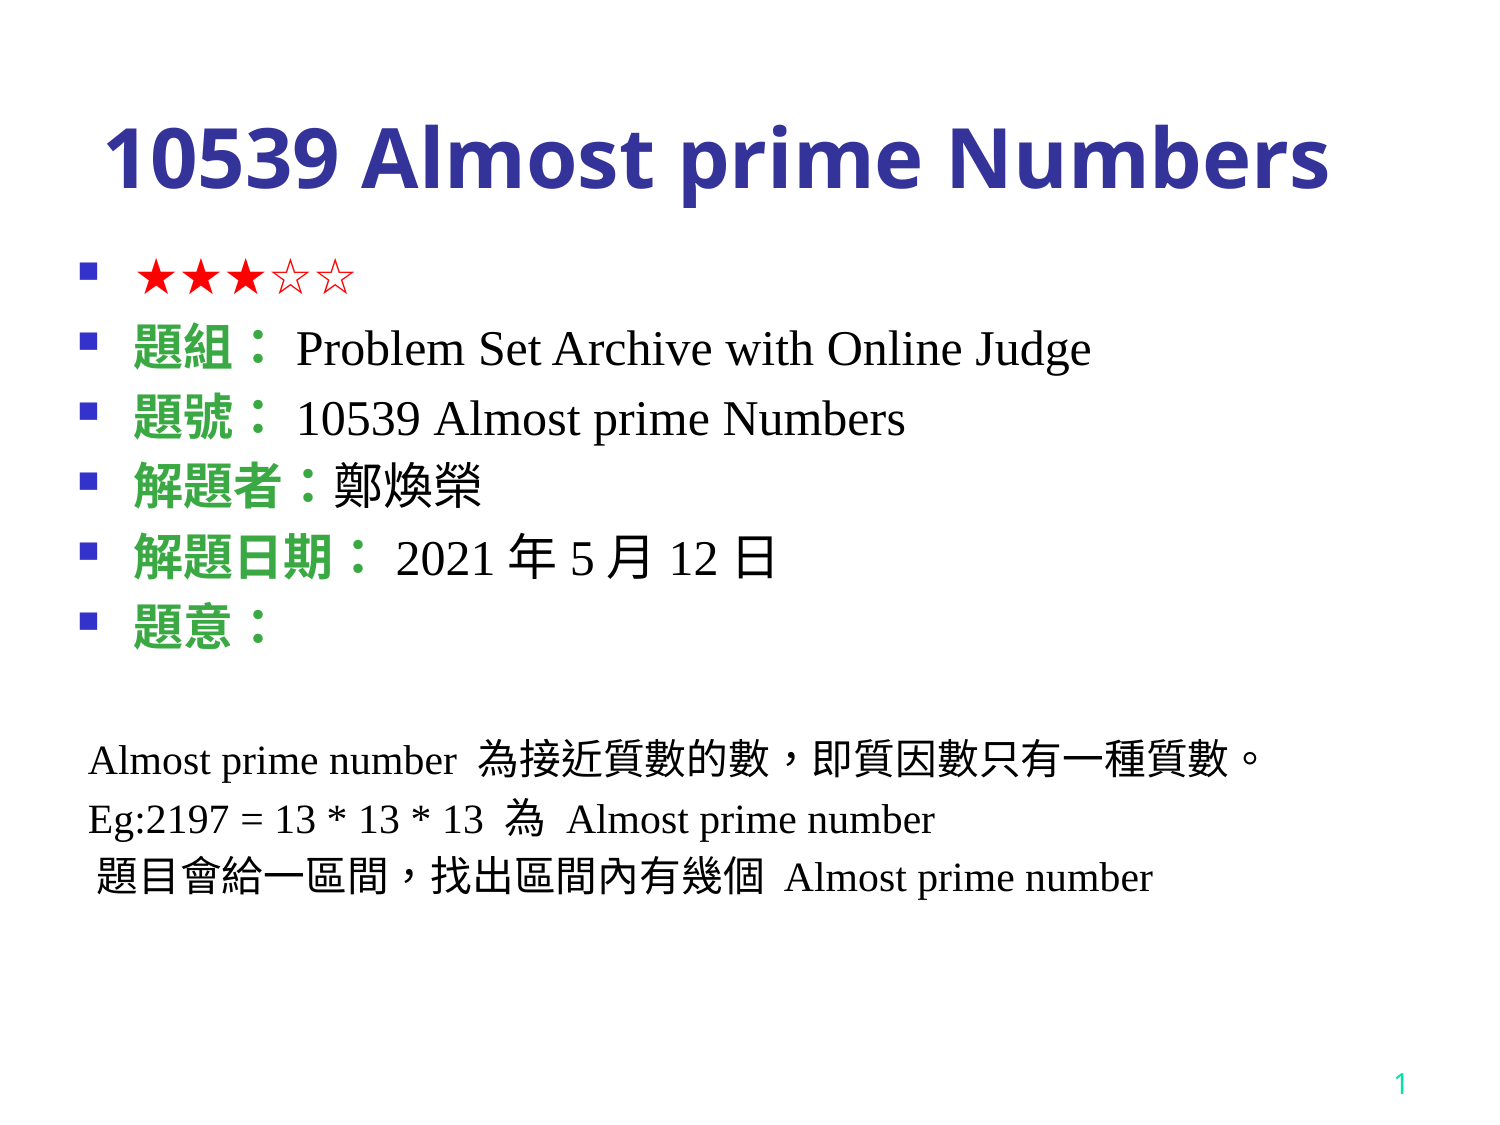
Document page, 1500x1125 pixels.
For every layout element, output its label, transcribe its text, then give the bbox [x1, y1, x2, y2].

title 10539 Almost prime Numbers [87, 62, 1363, 213]
slide_number 1 [1112, 1037, 1426, 1113]
list ★★★☆☆ 題組：Problem Set Archive with Online Judge 題號：10539 Almost prime Numbers 解題者：鄭煥榮 解題日期：2021年5月12日 題意： Almost prime number 為接近質數的數，即質因數只有一種質數。 Eg:2197 = 13 * 13 * 13 為 Almost prime number 題目會給一區間，找出區間內有幾個 Almost prime number [62, 237, 1388, 1024]
